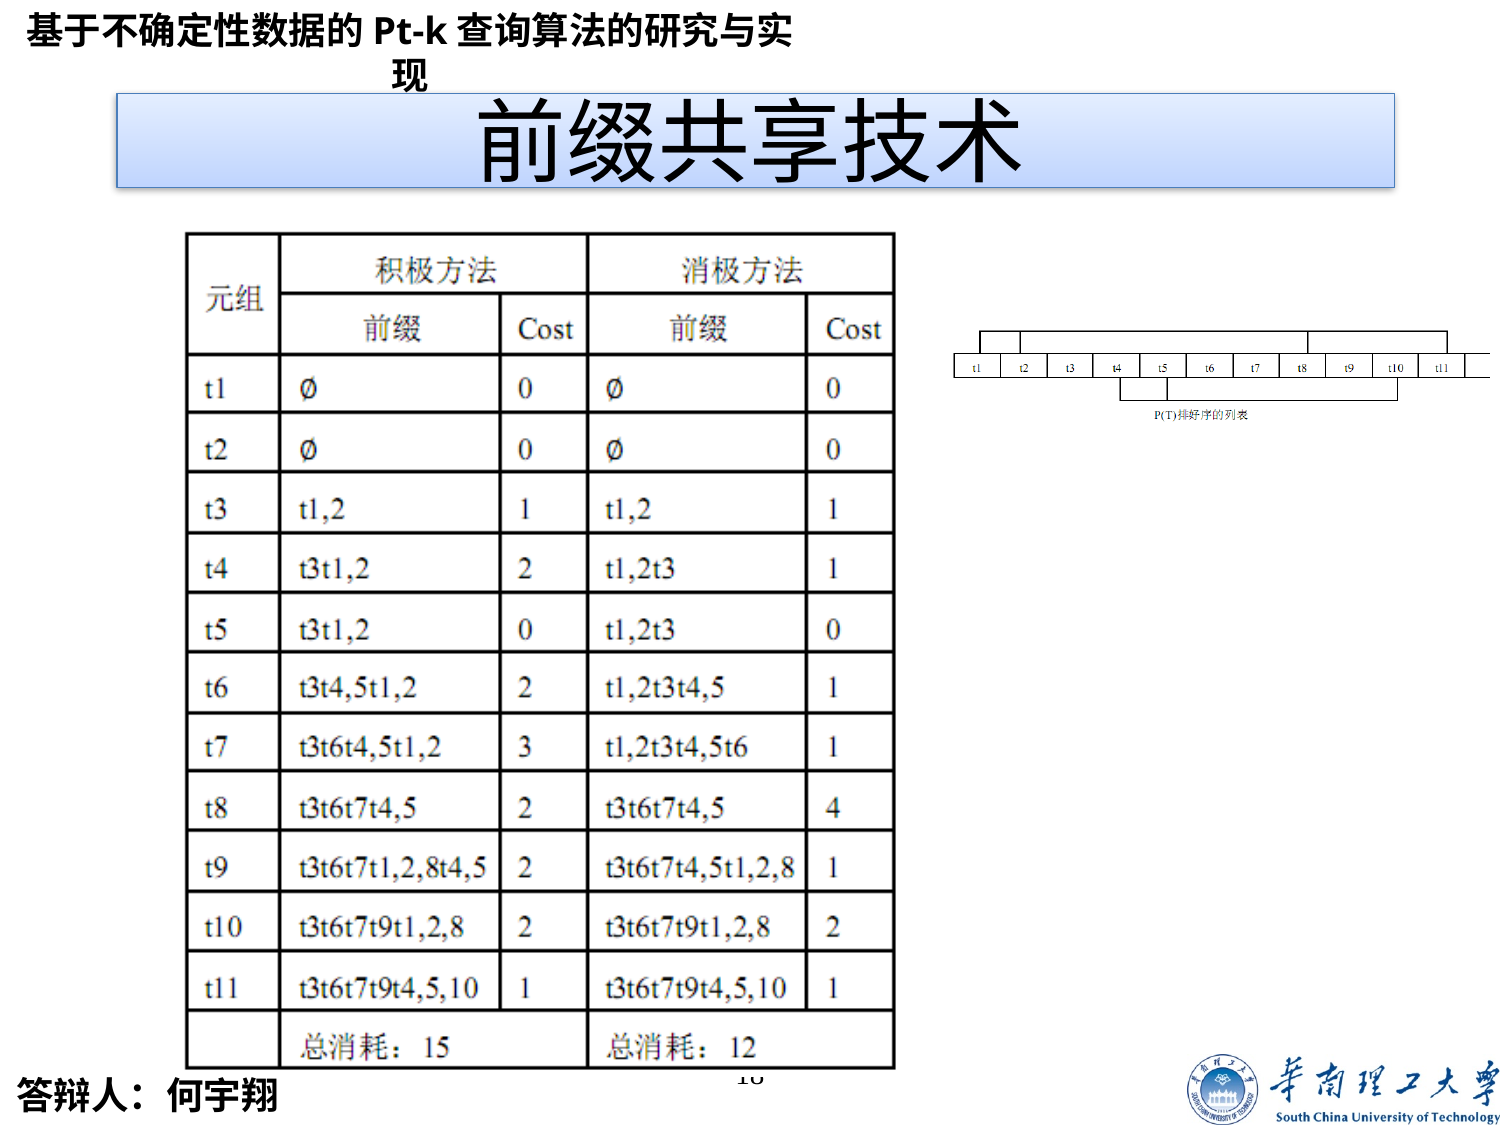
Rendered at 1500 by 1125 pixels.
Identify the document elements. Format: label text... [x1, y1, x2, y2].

picture [1187, 1054, 1500, 1125]
picture [821, 222, 903, 1077]
title 前缀共享技术 [824, 45, 1425, 233]
picture [947, 327, 1500, 423]
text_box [0, 0, 821, 1125]
footer 18 [824, 1042, 988, 1103]
